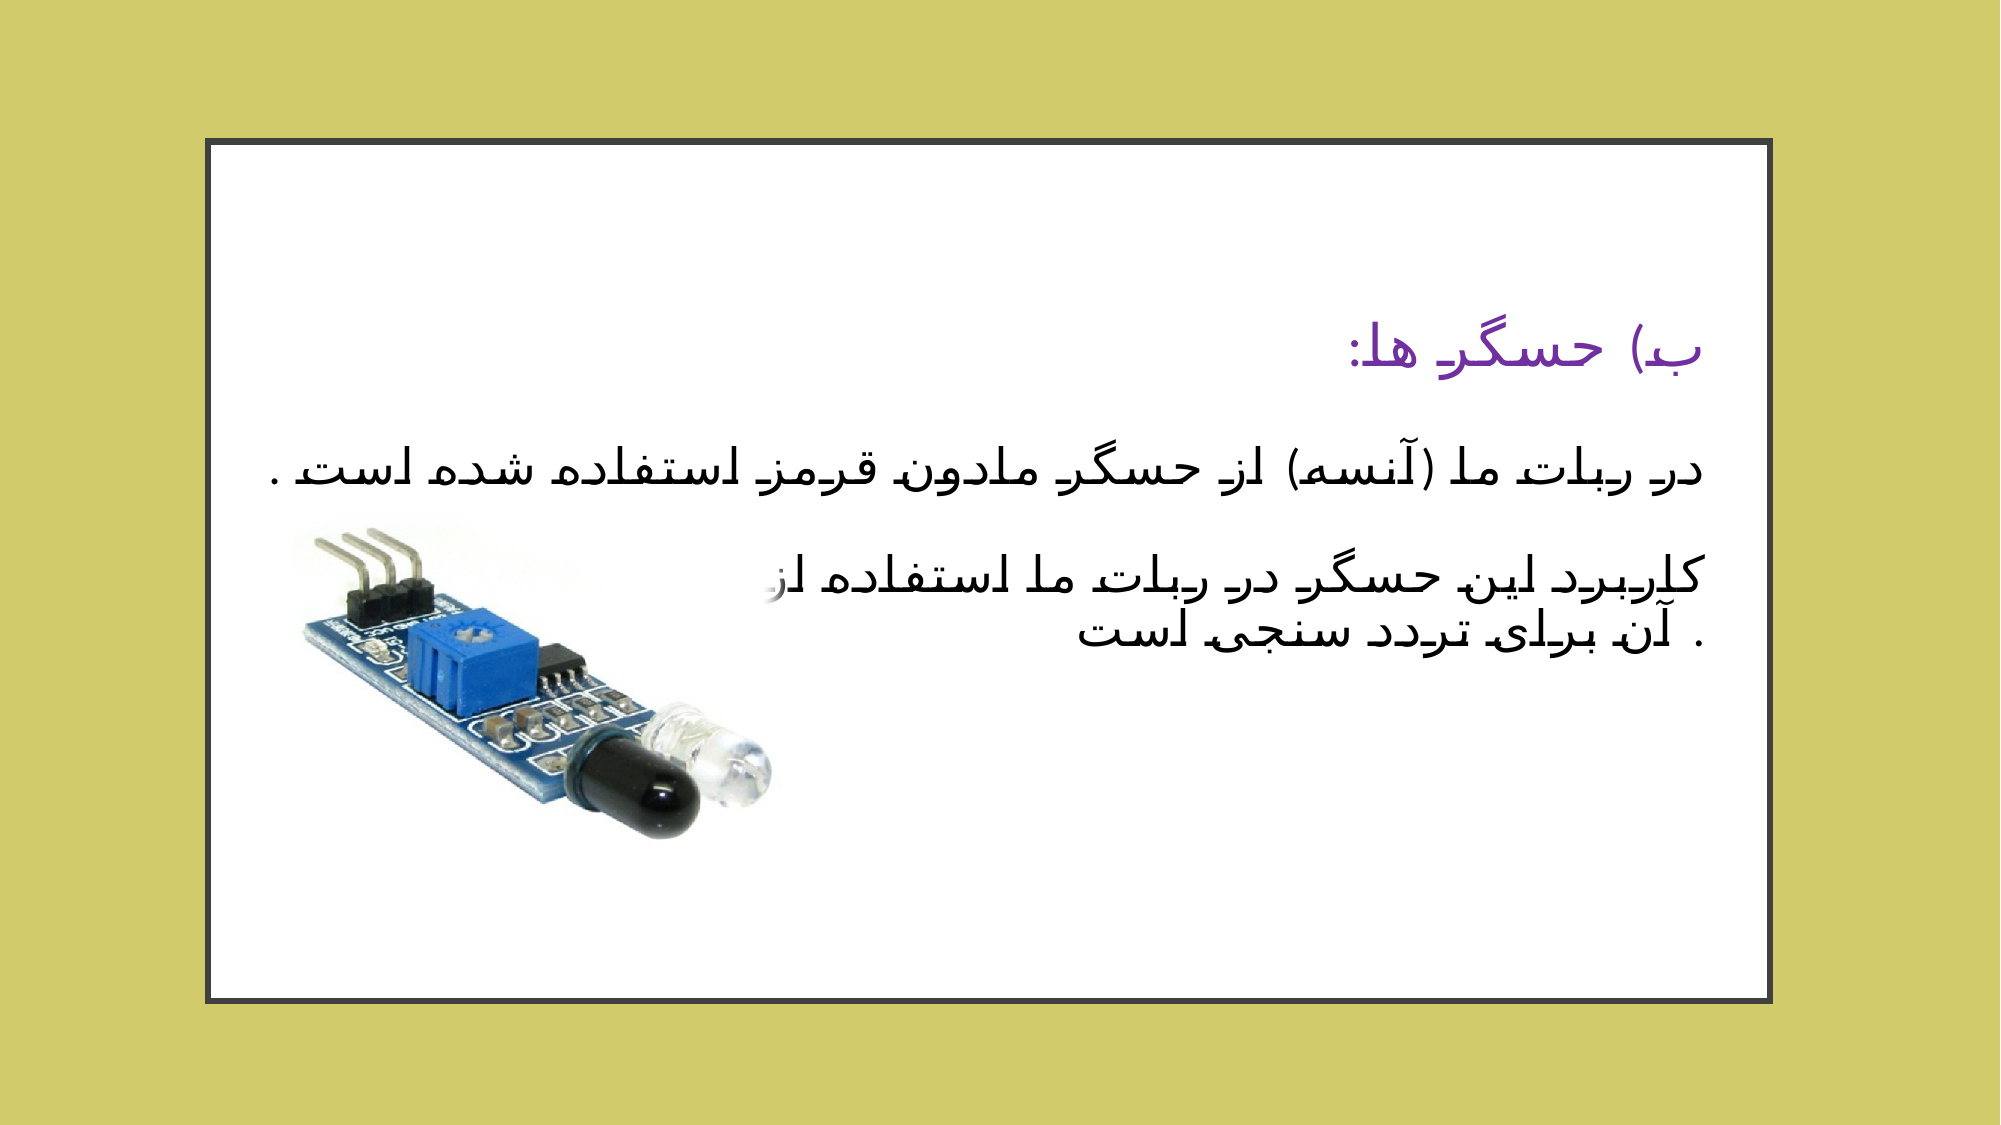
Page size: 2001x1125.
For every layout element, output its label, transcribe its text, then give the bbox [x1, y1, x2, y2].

title ب) حسگر ها: در ربات ما (آنسه) از حسگر مادون قرمز استفاده شده است . کاربرد این حسگر در ربات ما استفاده از آن برای تردد سنجی است . [205, 138, 1773, 1004]
picture [274, 509, 795, 858]
